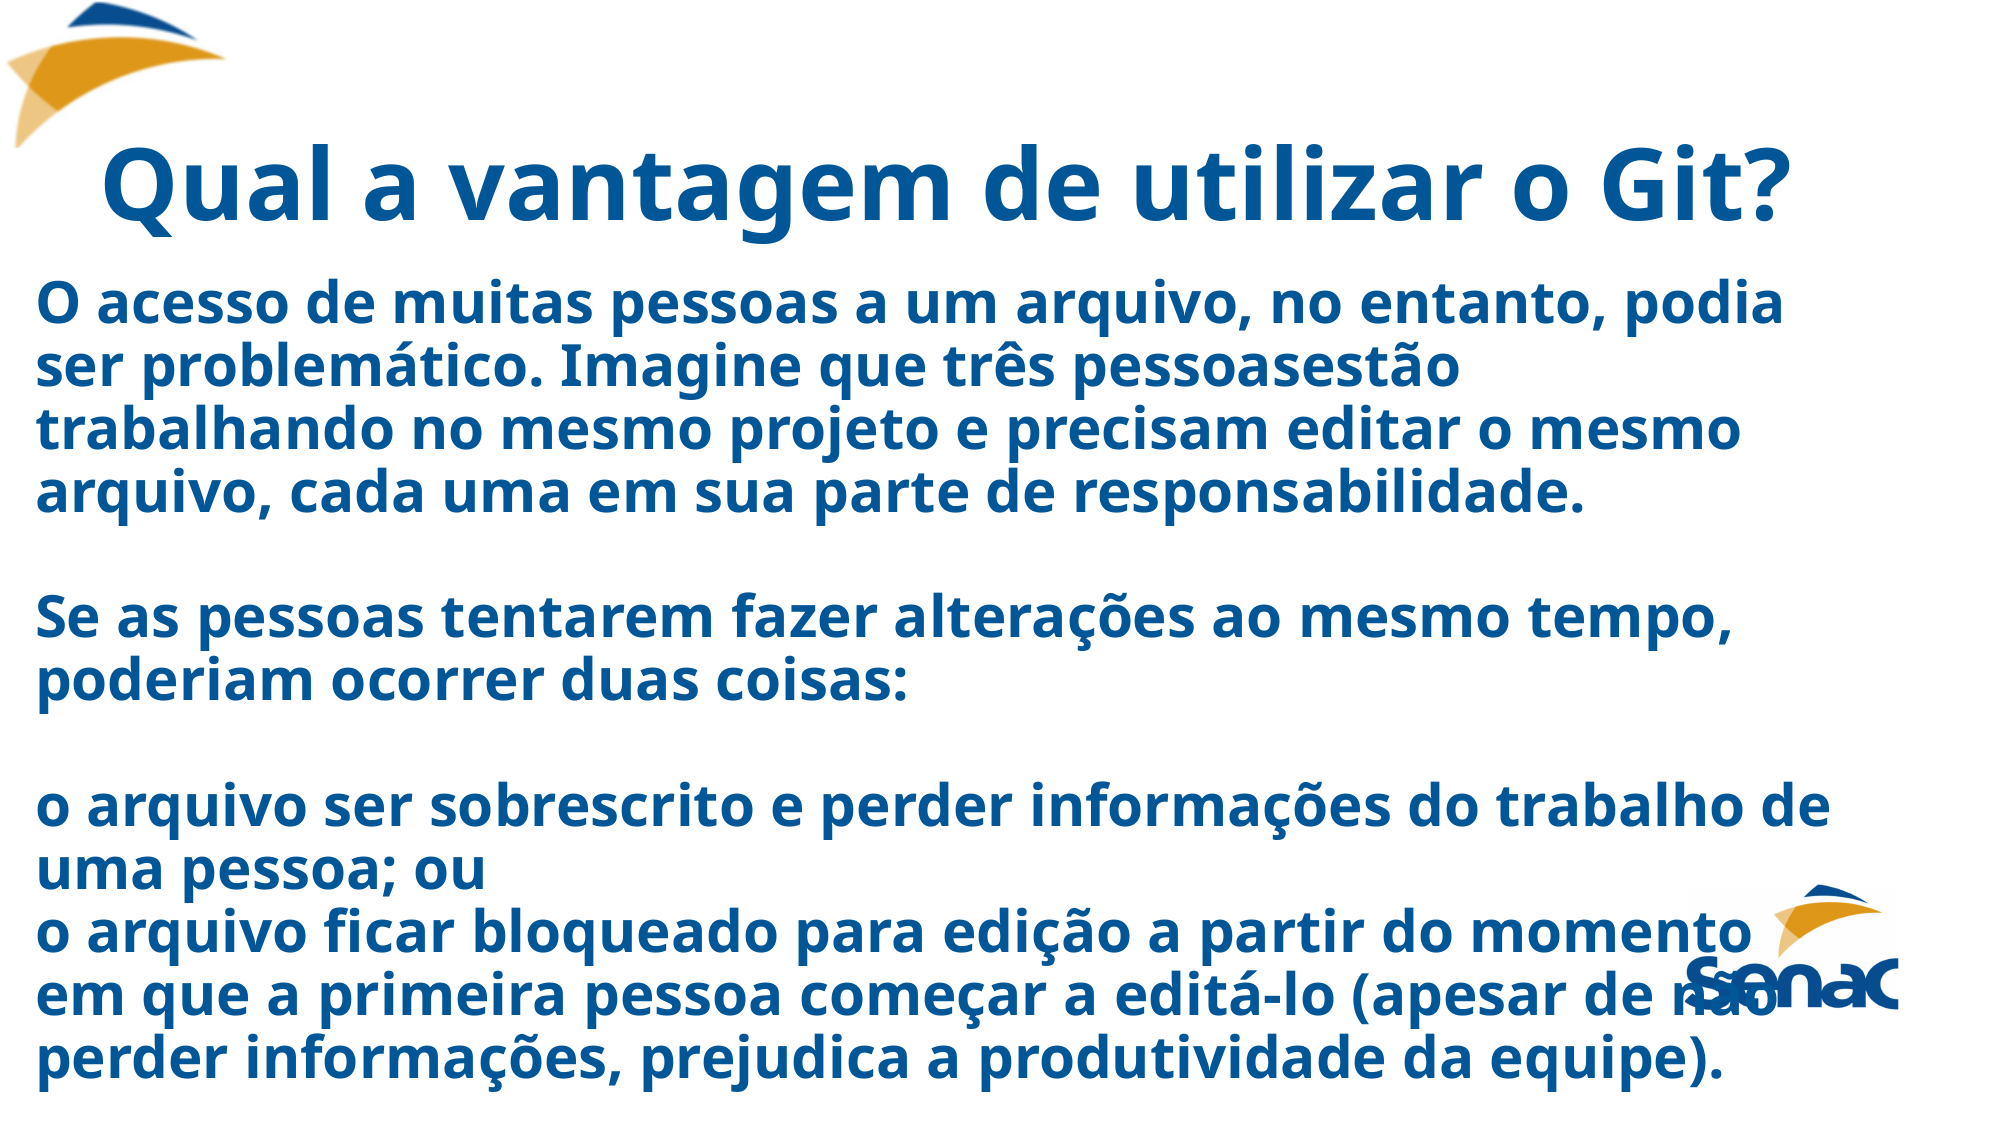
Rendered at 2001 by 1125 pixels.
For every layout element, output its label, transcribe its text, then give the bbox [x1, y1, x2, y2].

title Qual a vantagem de utilizar o Git? [100, 94, 1900, 282]
text_box [1510, 1010, 1975, 1082]
text_box O acesso de muitas pessoas a um arquivo, no entanto, podia ser problemático. Imagine que três pessoasestão trabalhando no mesmo projeto e precisam editar o mesmo arquivo, cada uma em sua parte de responsabilidade. Se as pessoas tentarem fazer alterações ao mesmo tempo, poderiam ocorrer duas coisas: o arquivo ser sobrescrito e perder informações do trabalho de uma pessoa; ou o arquivo ficar bloqueado para edição a partir do momento em que a primeira pessoa começar a editá-lo (apesar de não perder informações, prejudica a produtividade da equipe). [34, 553, 1835, 741]
picture [0, 0, 232, 150]
